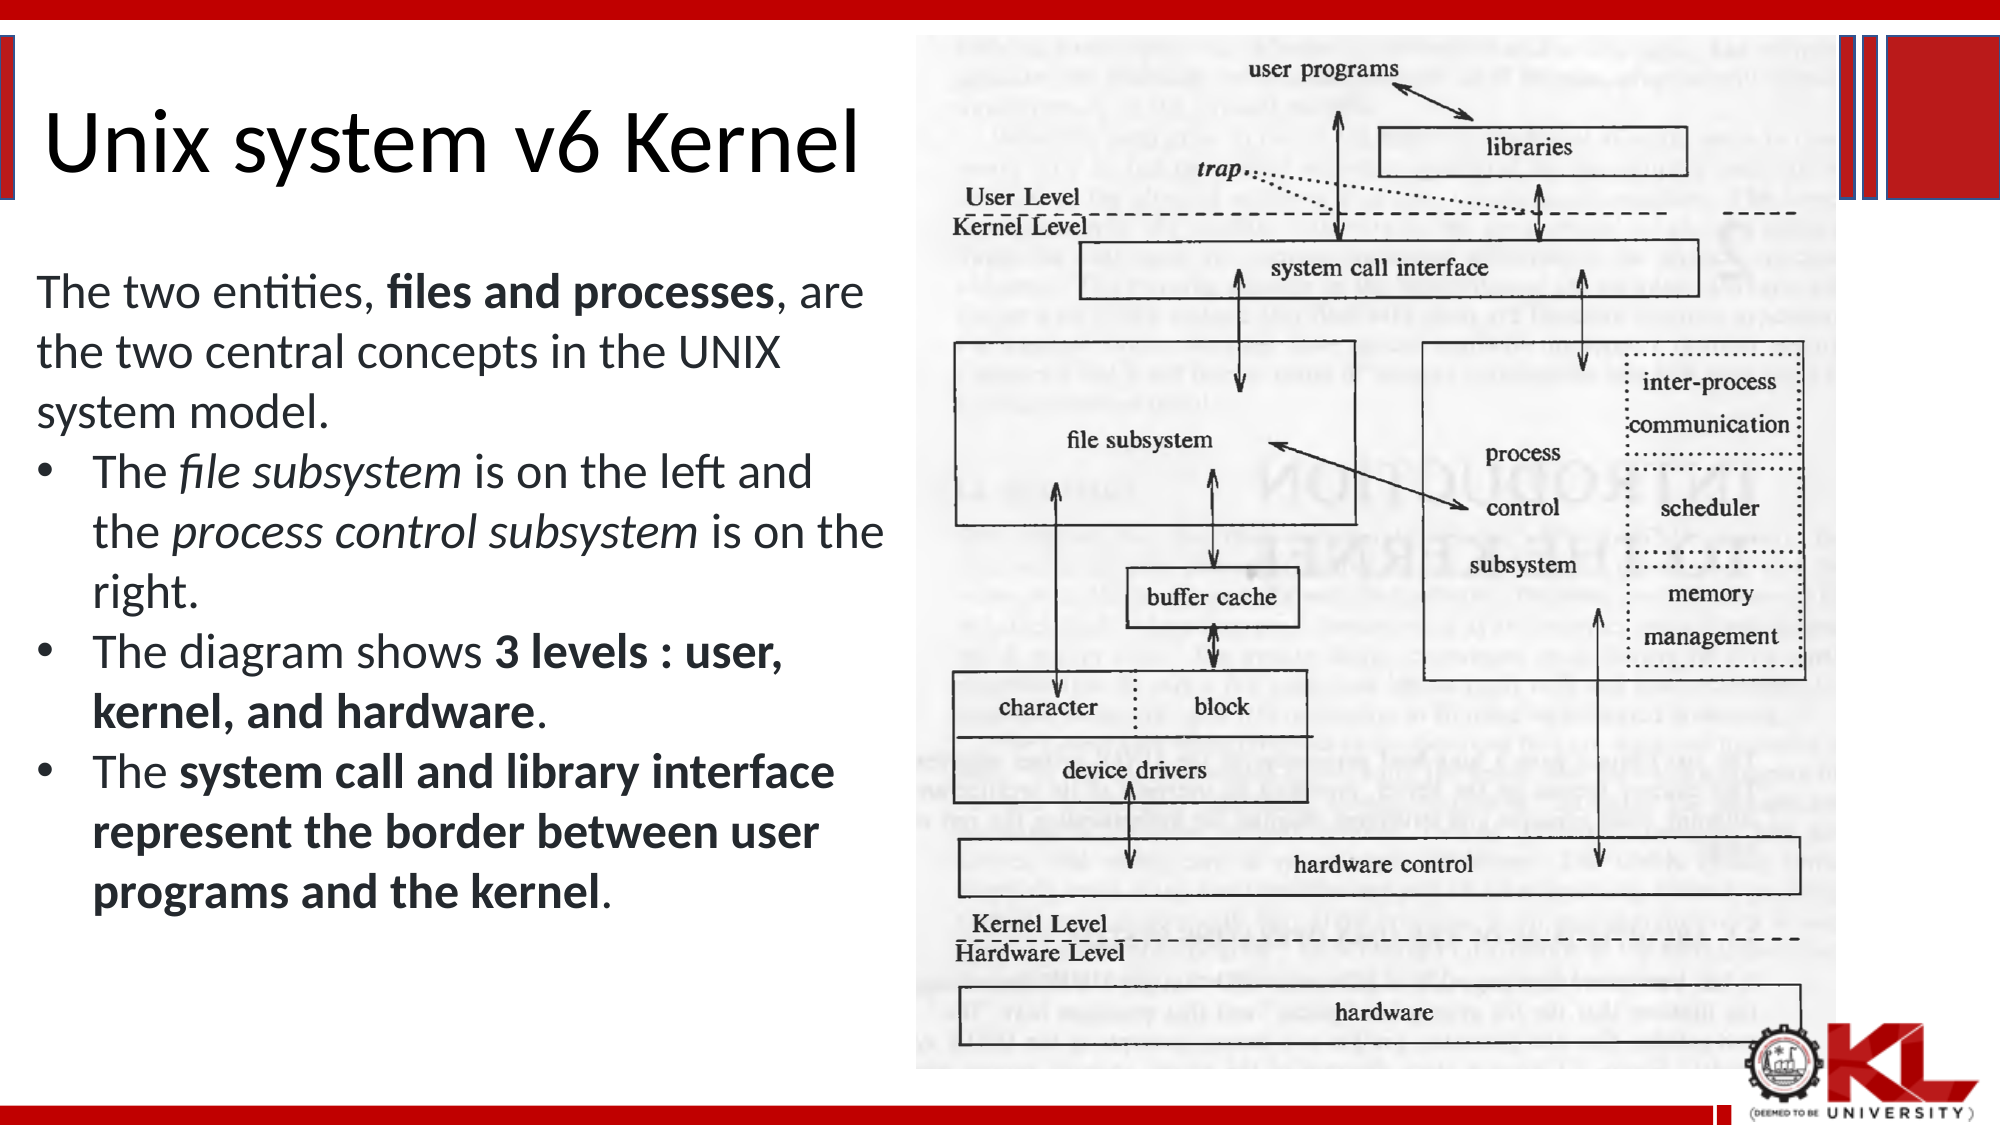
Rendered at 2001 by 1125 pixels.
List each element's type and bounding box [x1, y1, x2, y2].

text_box [0, 0, 2000, 1125]
